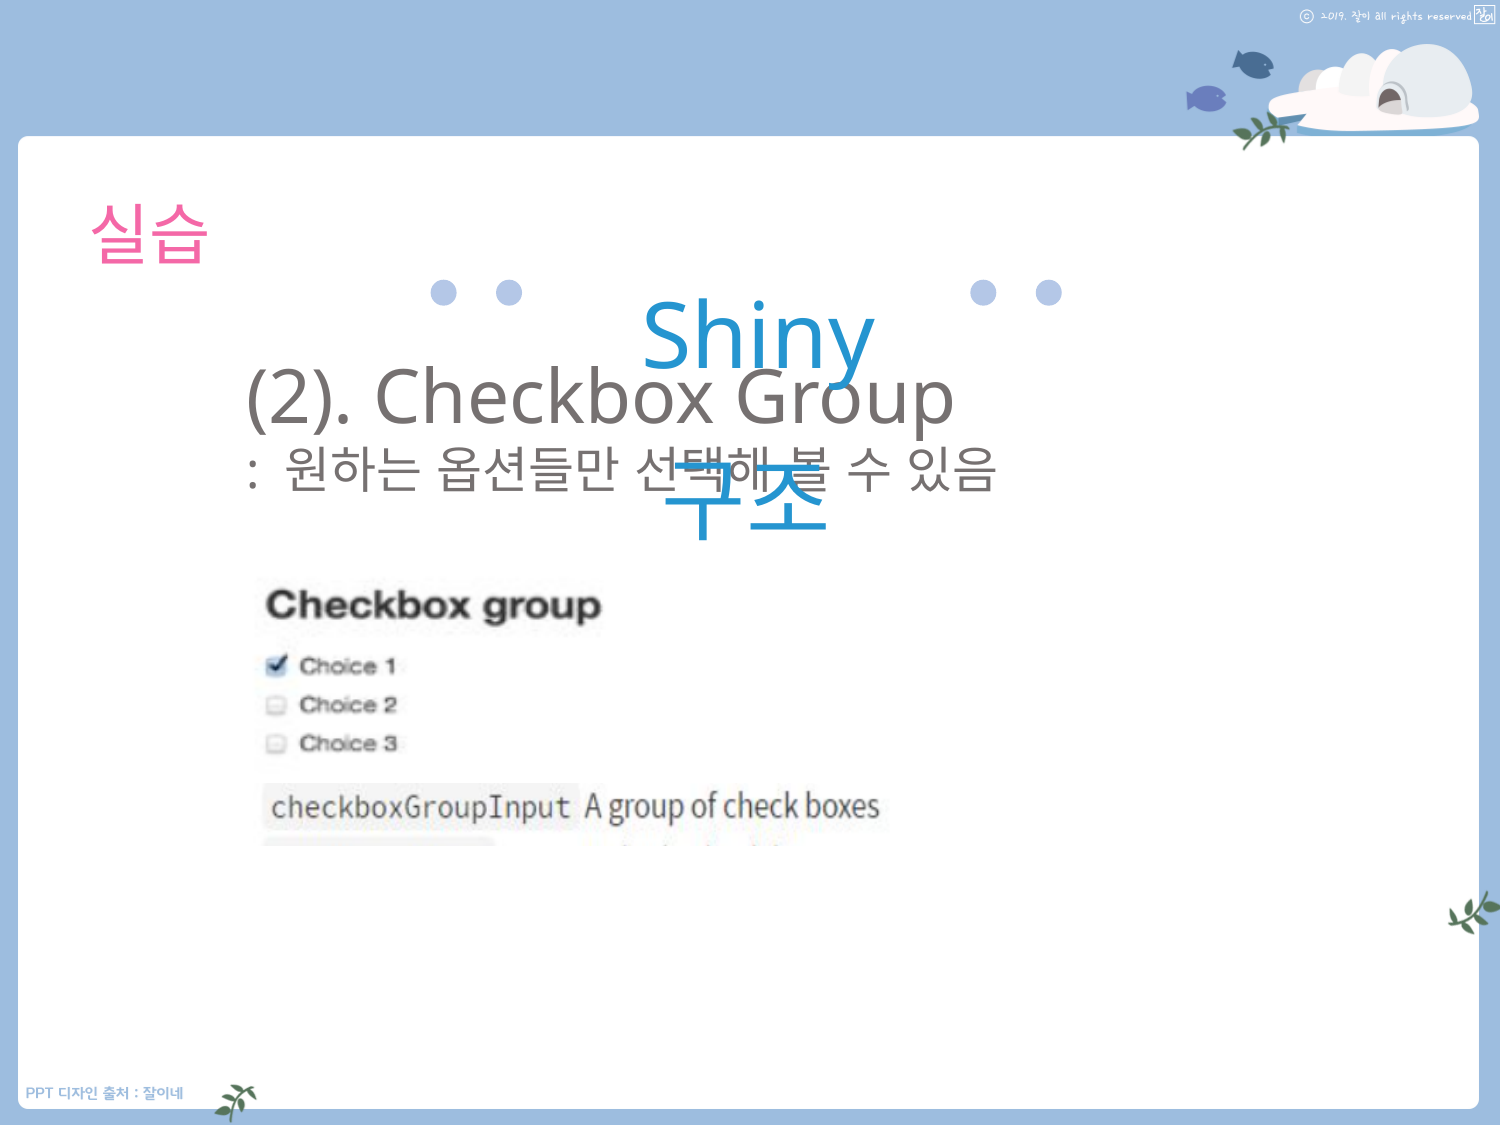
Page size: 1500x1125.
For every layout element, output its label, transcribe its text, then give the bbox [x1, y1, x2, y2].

text_box [969, 278, 998, 307]
text_box Shiny 구조 [531, 214, 962, 559]
text_box 실습 [73, 145, 616, 281]
picture [0, 0, 1500, 1125]
text_box (2). Checkbox Group : 원하는 옵션들만 선택해 볼 수 있음 [231, 340, 1317, 596]
text_box [429, 281, 458, 307]
text_box [1034, 278, 1063, 307]
text_box [495, 281, 524, 307]
